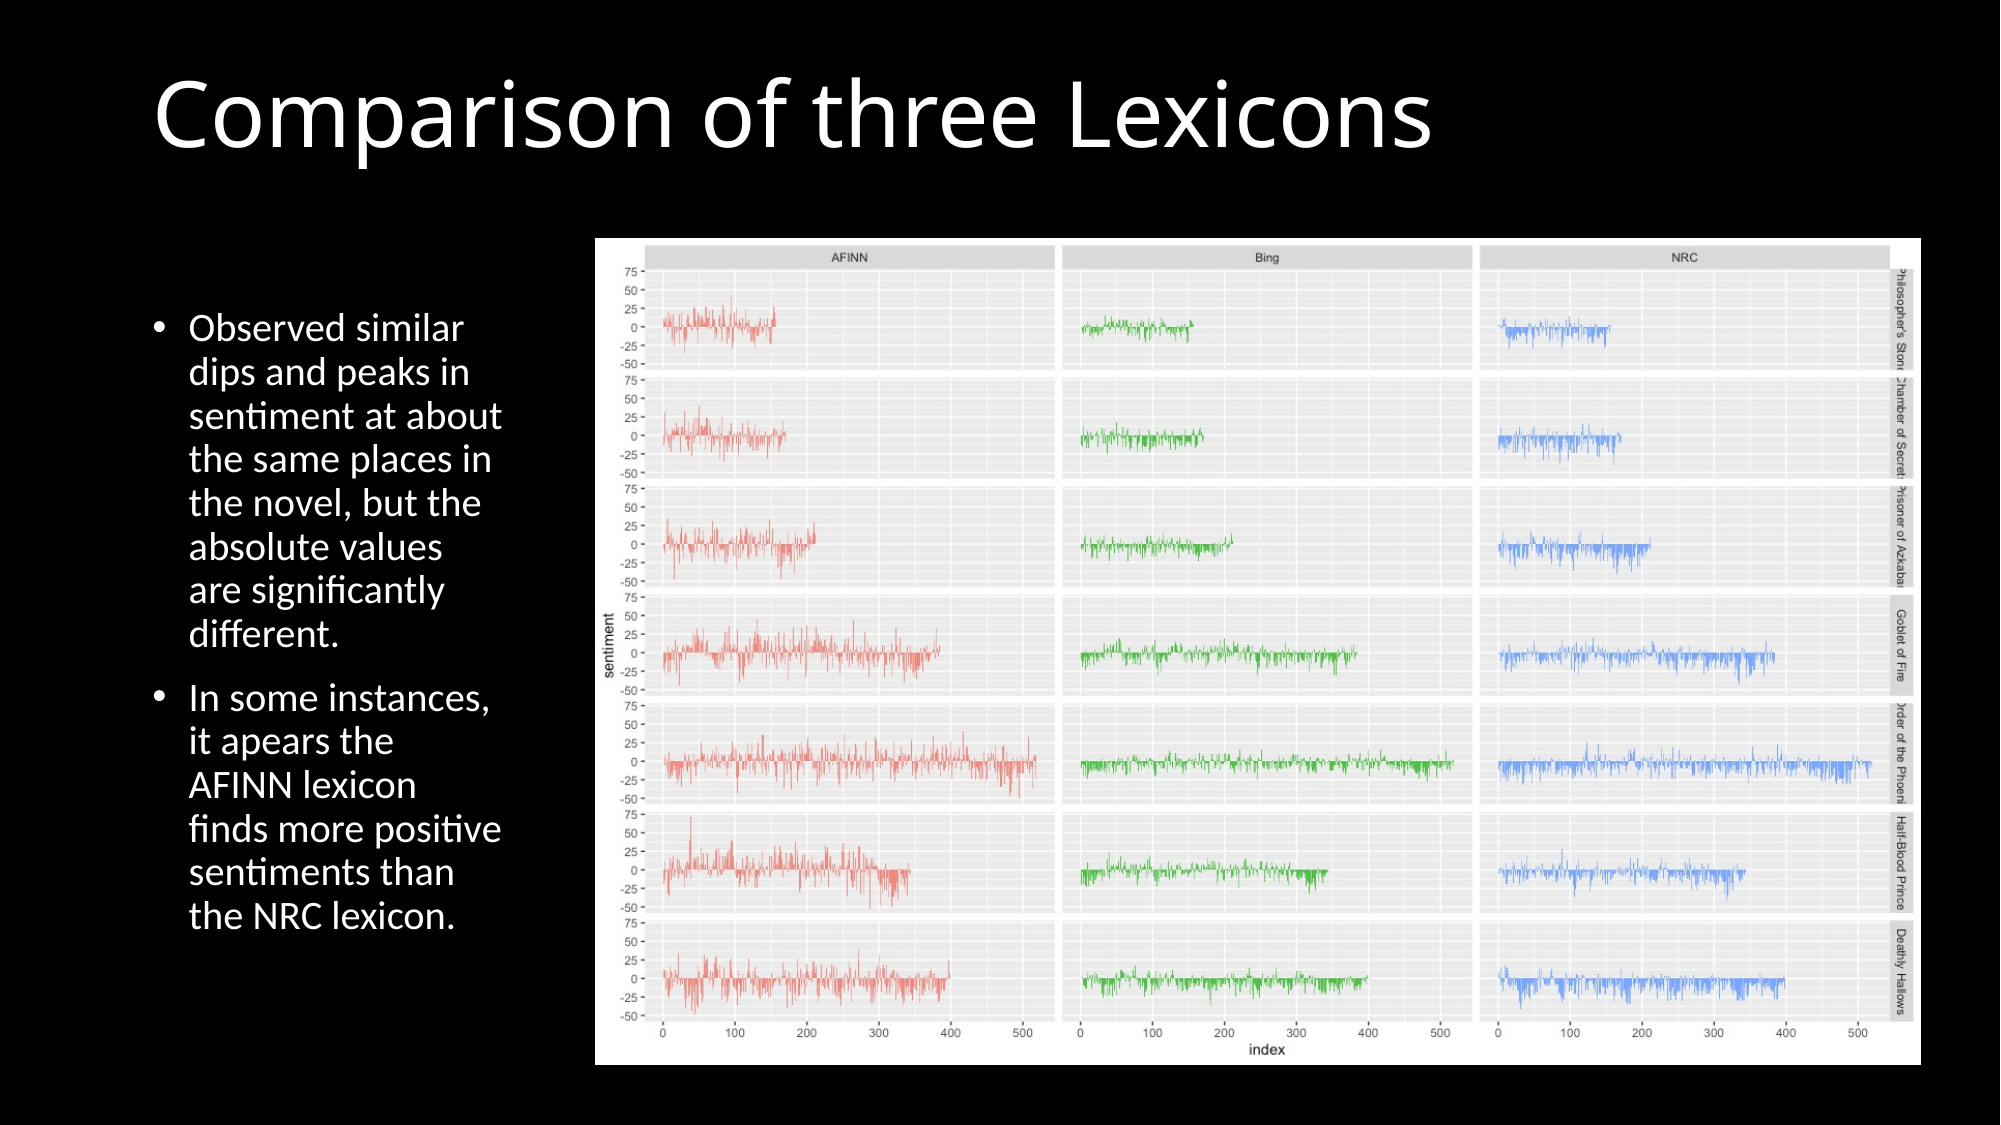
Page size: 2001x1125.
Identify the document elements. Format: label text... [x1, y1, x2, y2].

title Comparison of three Lexicons [137, 59, 1863, 175]
picture [595, 238, 1921, 1066]
list Observed similar dips and peaks in sentiment at about the same places in the novel, but the absolute values are significantly different. In some instances, it apears the AFINN lexicon finds more positive sentiments than the NRC lexicon. [137, 299, 520, 1014]
